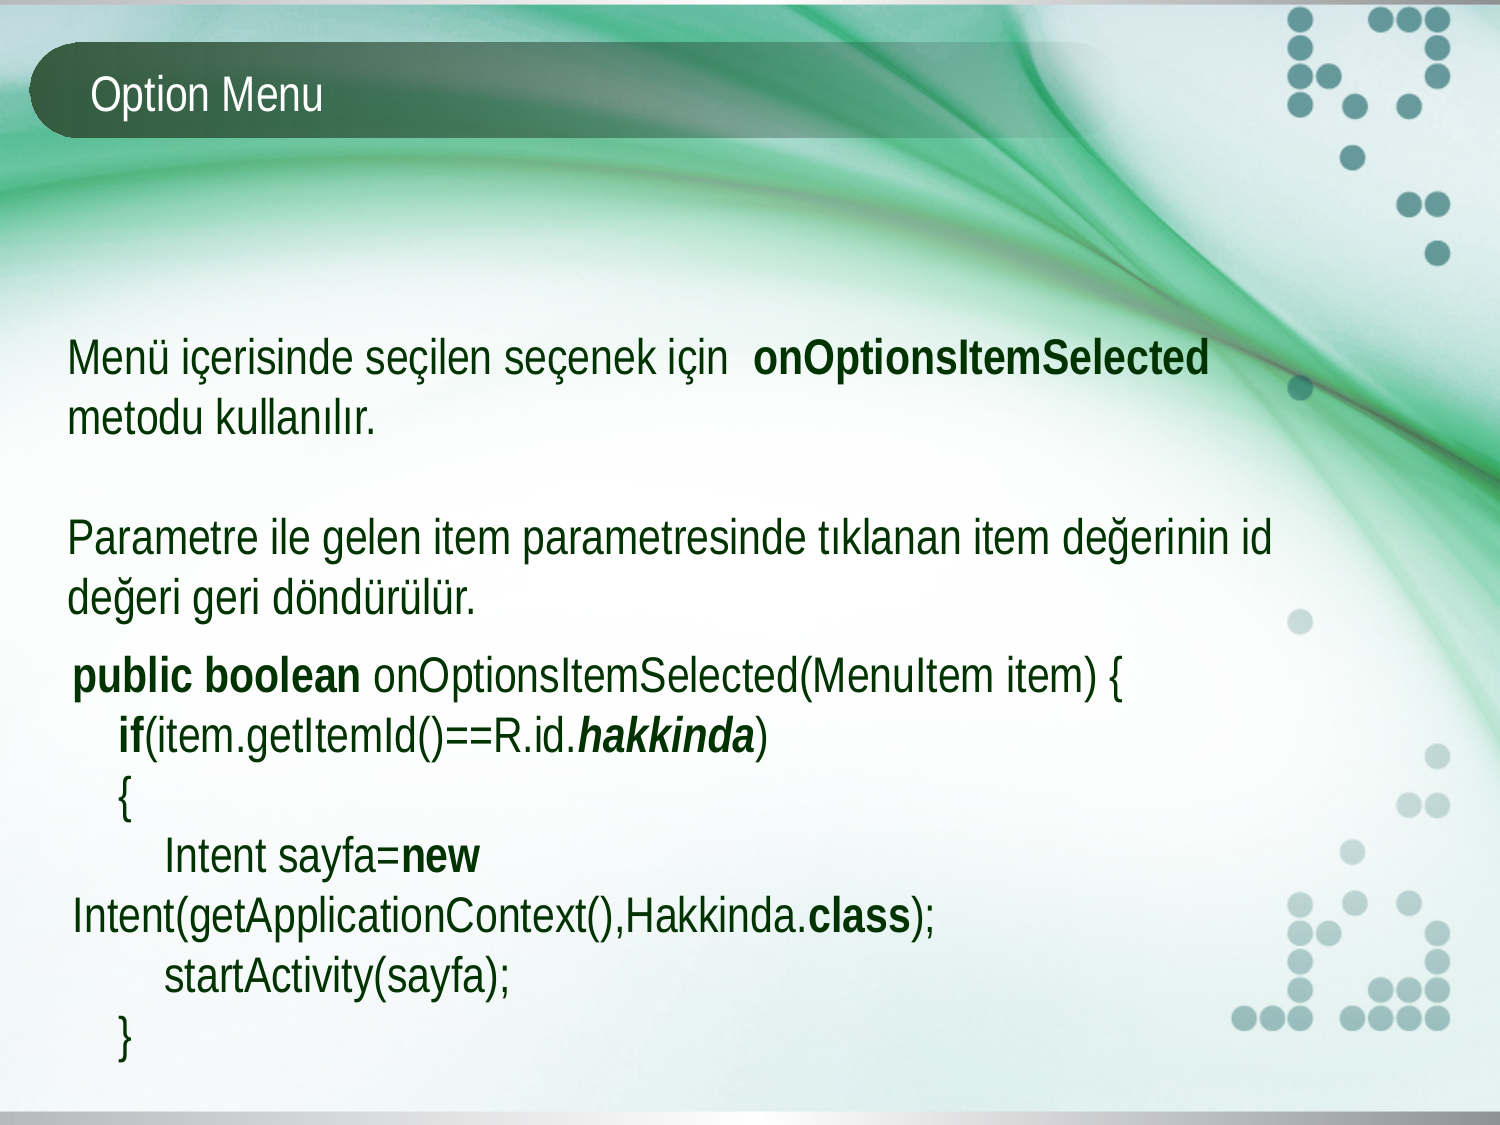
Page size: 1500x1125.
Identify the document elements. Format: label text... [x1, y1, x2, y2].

text_box [29, 42, 1080, 138]
title Option Menu [75, 43, 1425, 141]
text_box Menü içerisinde seçilen seçenek için onOptionsItemSelected metodu kullanılır. Parametre ile gelen item parametresinde tıklanan item değerinin id değeri geri döndürülür. [53, 317, 1365, 633]
picture [0, 0, 1500, 1125]
text_box public boolean onOptionsItemSelected(MenuItem item) { if(item.getItemId()==R.id.hakkinda) { Intent sayfa=new Intent(getApplicationContext(),Hakkinda.class); startActivity(sayfa); } [58, 634, 1334, 1070]
